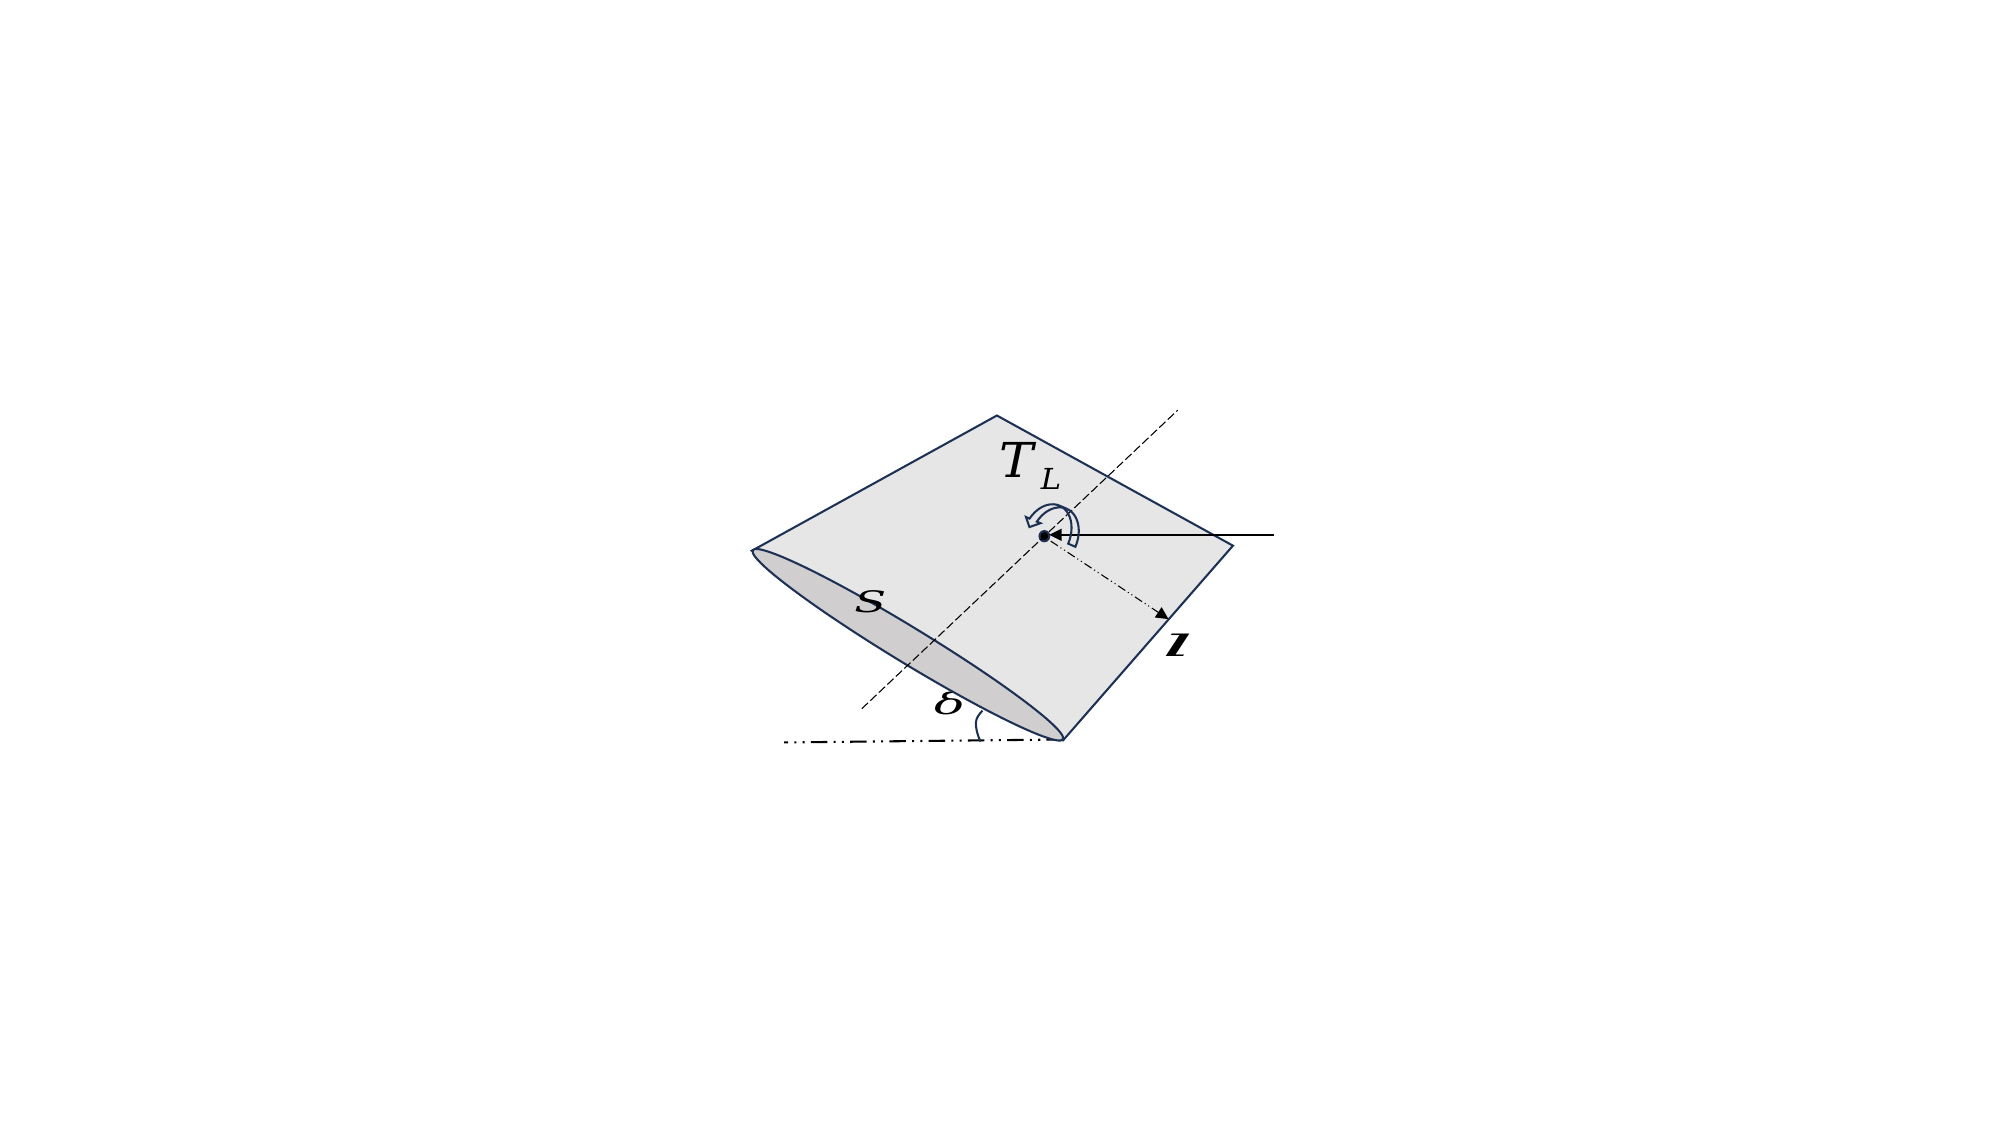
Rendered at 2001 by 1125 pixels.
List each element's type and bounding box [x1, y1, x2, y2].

text_box [726, 410, 1291, 744]
